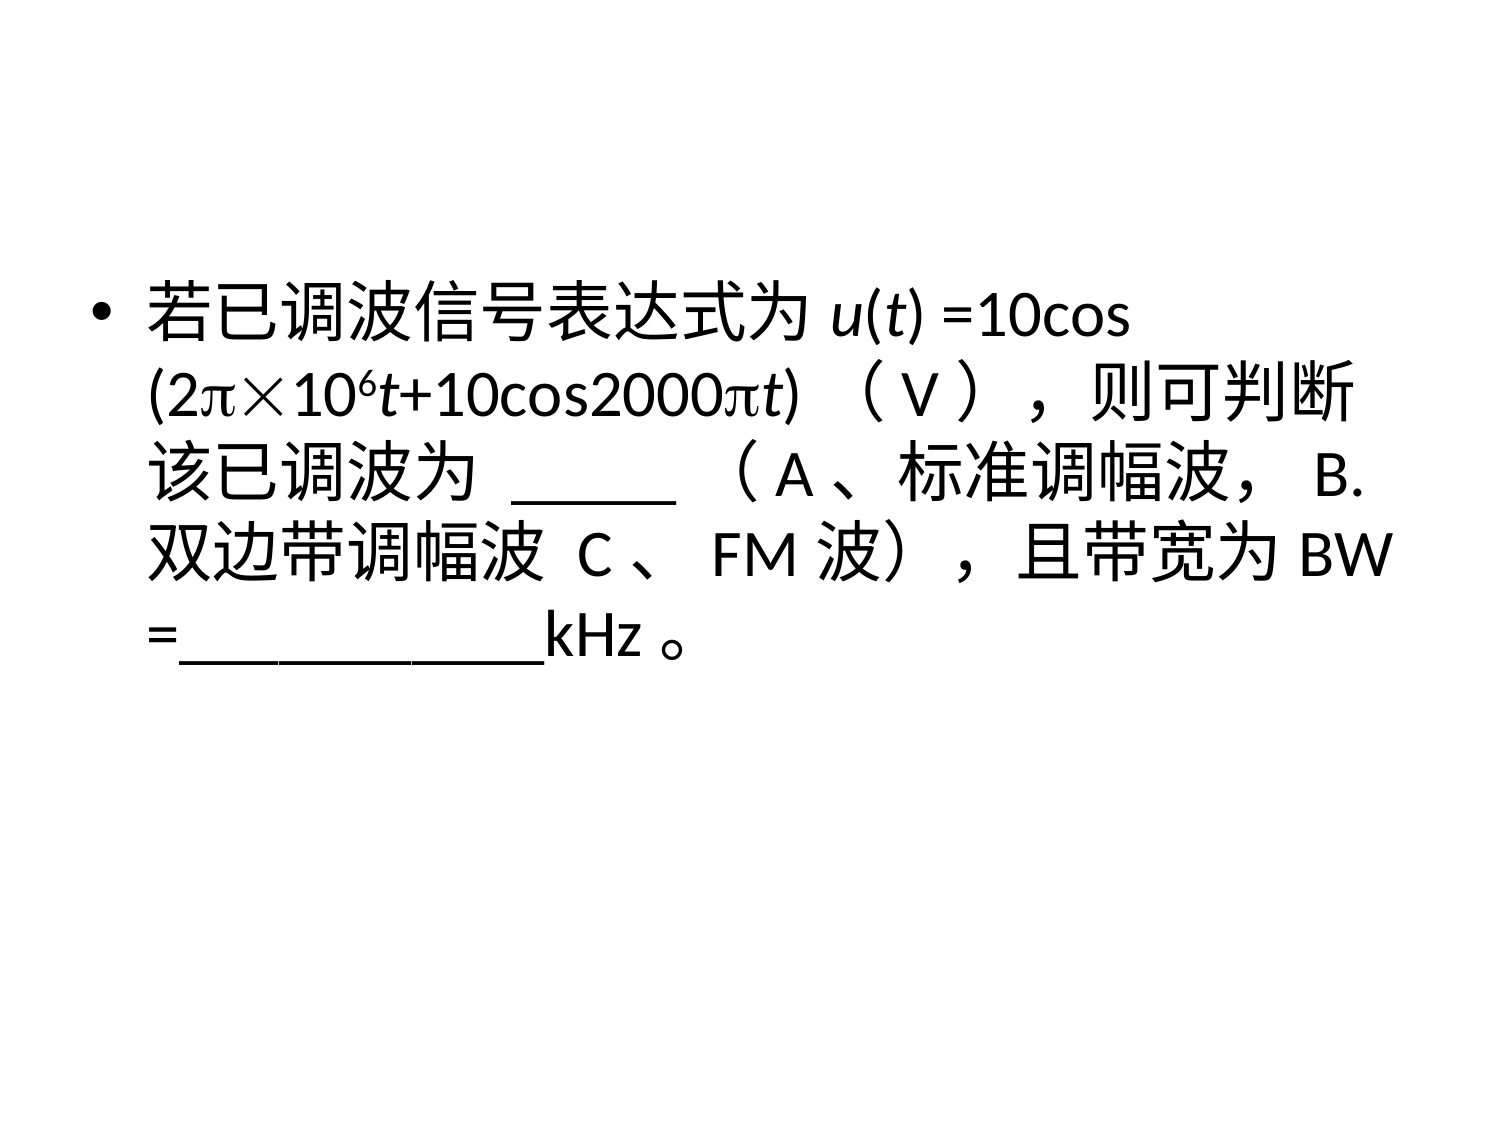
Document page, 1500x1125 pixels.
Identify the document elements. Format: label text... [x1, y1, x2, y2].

list 若已调波信号表达式为u(t) =10cos (2106t+10cos2000t)（V），则可判断该已调波为 _____（A、标准调幅波，B.双边带调幅波 C、FM波），且带宽为BW =___________kHz。 [75, 262, 1425, 1005]
